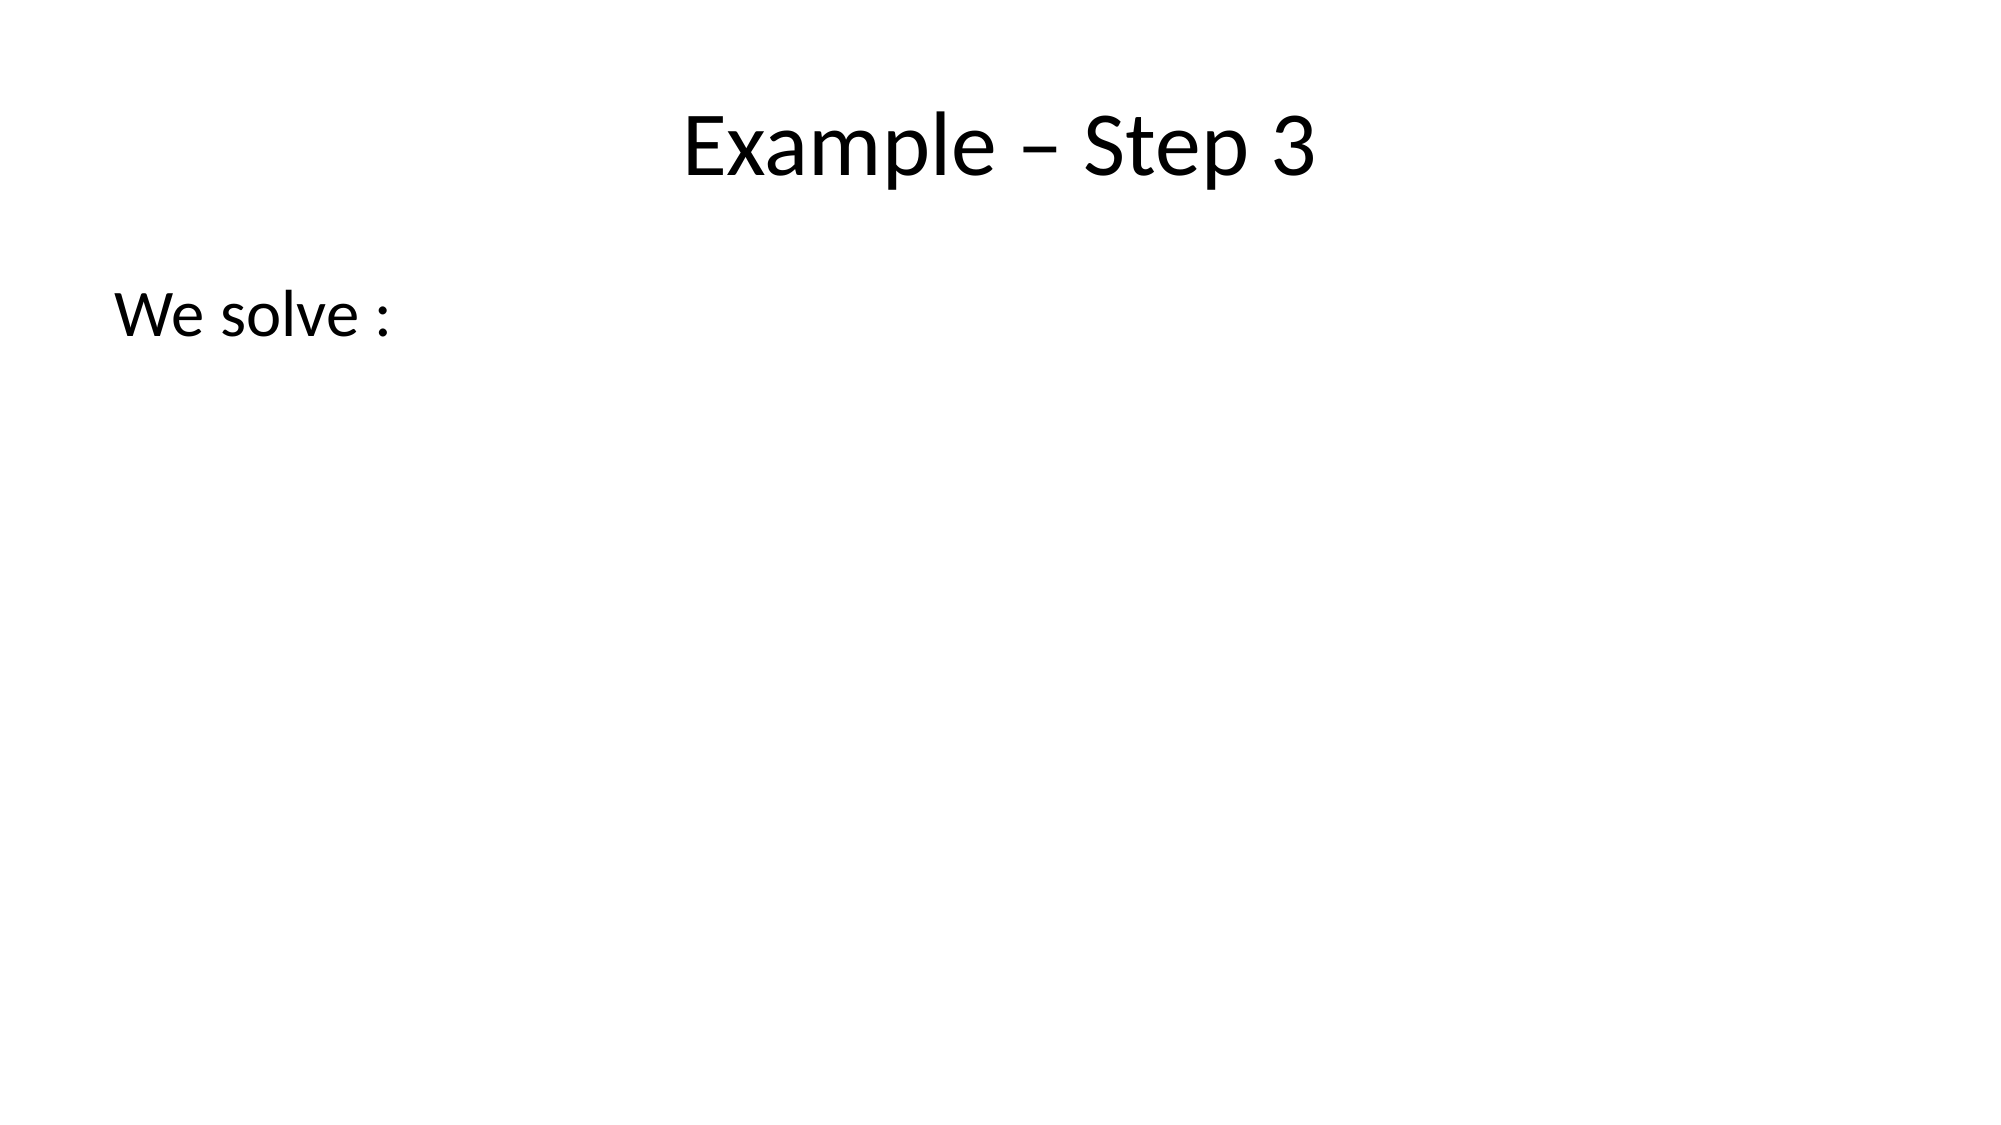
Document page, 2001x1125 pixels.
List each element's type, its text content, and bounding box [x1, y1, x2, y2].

title Example – Step 3 [99, 45, 1900, 233]
